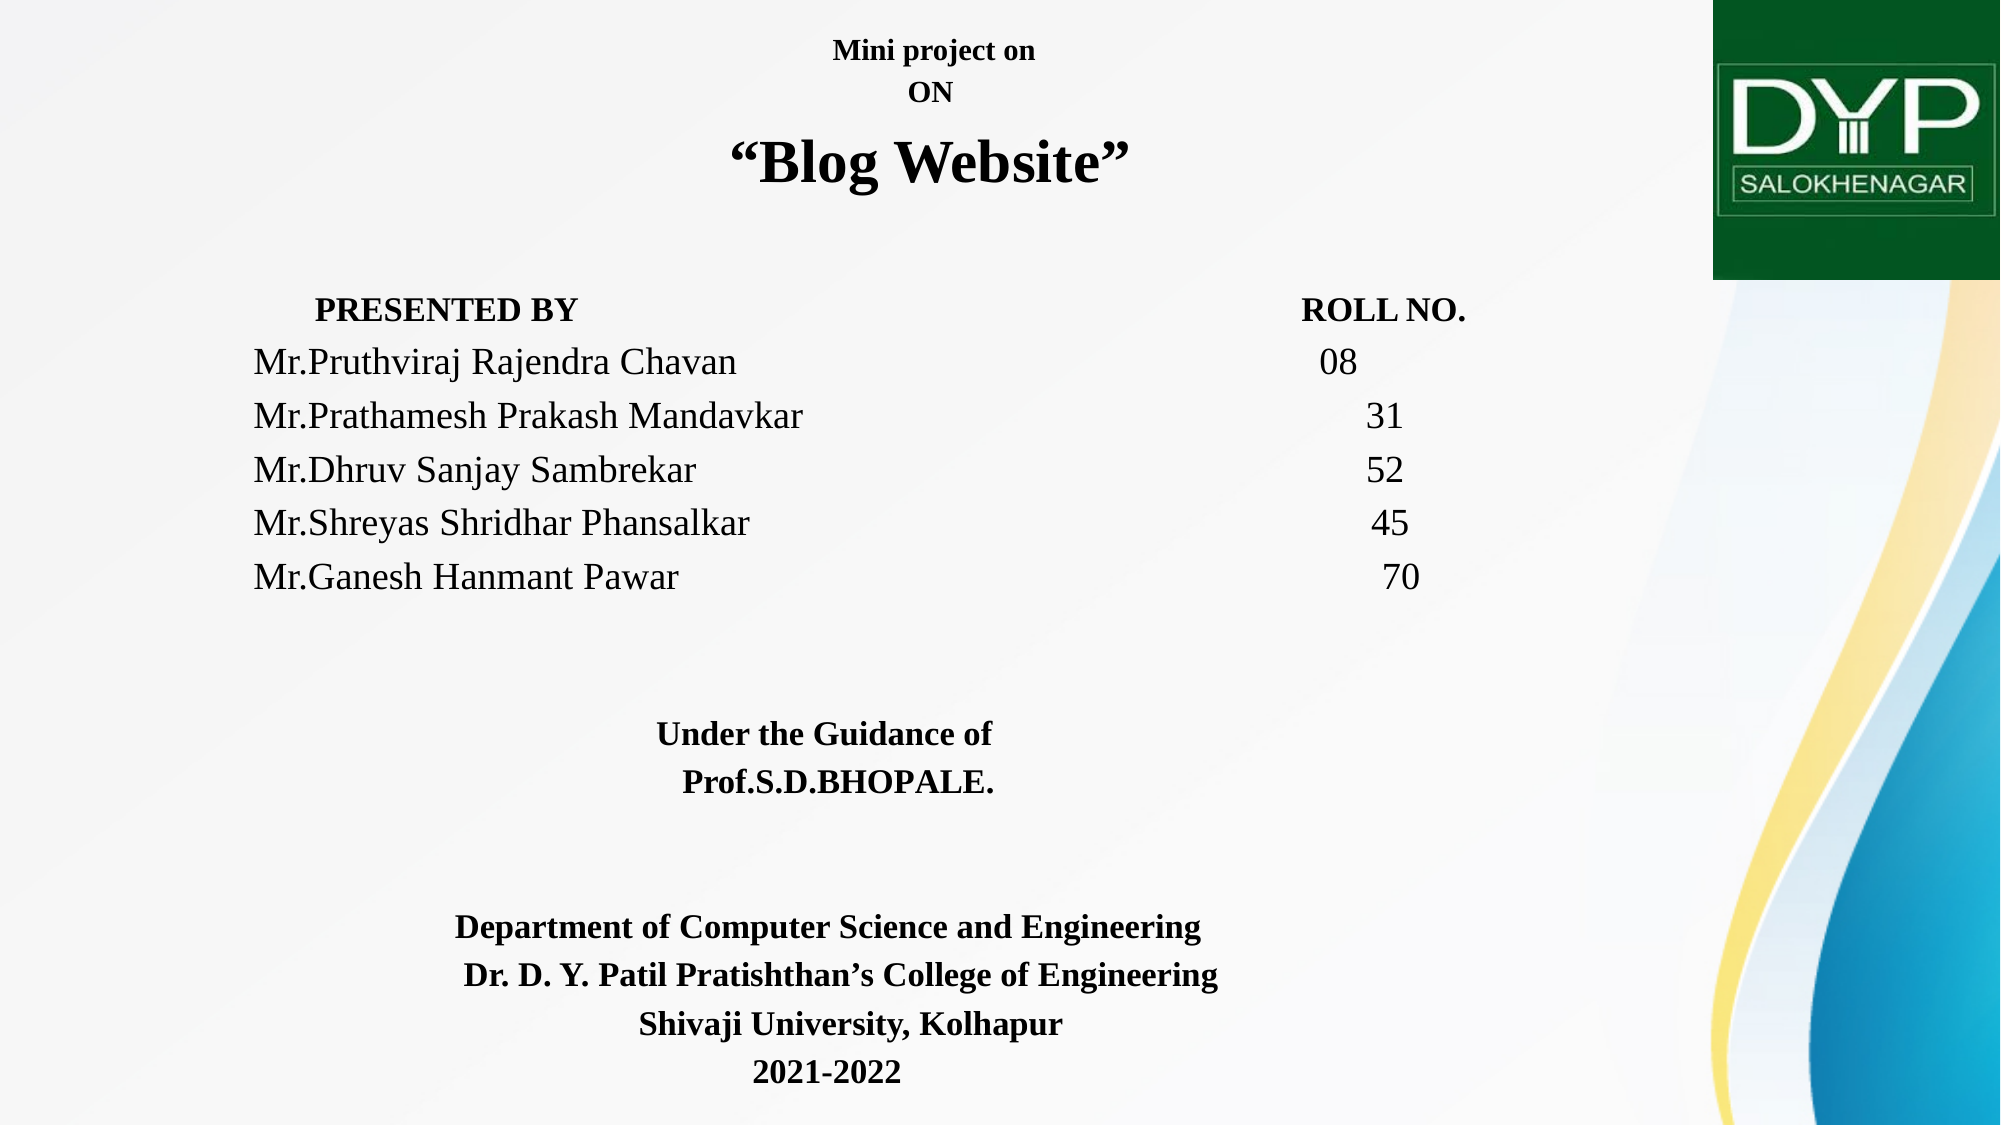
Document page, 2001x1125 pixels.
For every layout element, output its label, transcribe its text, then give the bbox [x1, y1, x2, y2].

list Mini project on ON “Blog Website” PRESENTED BY ROLL NO. Mr.Pruthviraj Rajendra Chavan 08 Mr.Prathamesh Prakash Mandavkar 31 Mr.Dhruv Sanjay Sambrekar 52 Mr.Shreyas Shridhar Phansalkar 45 Mr.Ganesh Hanmant Pawar 70 Under the Guidance of Prof.S.D.BHOPALE. Department of Computer Science and Engineering Dr. D. Y. Patil Pratishthan’s College of Engineering Shivaji University, Kolhapur 2021-2022 [0, 21, 1876, 1101]
picture [0, 0, 2001, 1125]
